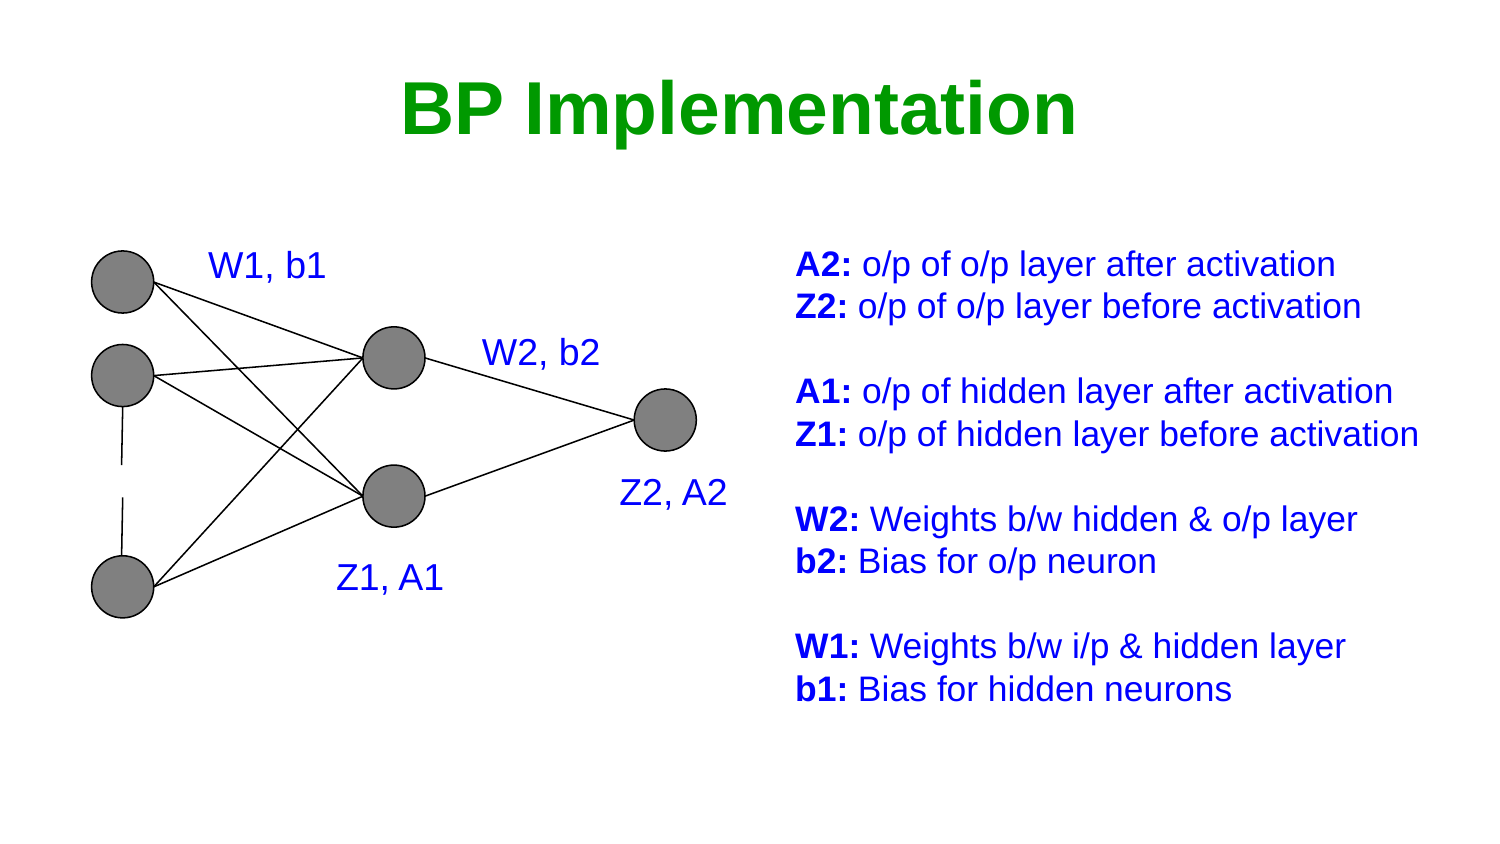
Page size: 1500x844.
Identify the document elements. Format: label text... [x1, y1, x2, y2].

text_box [153, 281, 364, 497]
text_box W2, b2 [466, 313, 626, 356]
text_box [638, 388, 697, 452]
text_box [153, 504, 364, 588]
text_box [424, 357, 635, 419]
text_box Z1, A1 [321, 538, 467, 612]
text_box [369, 326, 425, 389]
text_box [424, 419, 635, 497]
text_box [91, 556, 153, 618]
text_box A2: o/p of o/p layer after activation Z2: o/p of o/p layer before activation A1: o/p of hidden layer after activation Z1: o/p of hidden layer before activation W2: Weights b/w hidden & o/p layer b2: Bias for o/p neuron W1: Weights b/w i/p & hidden layer b1: Bias for hidden neurons [780, 225, 1440, 732]
text_box [91, 250, 154, 314]
text_box [91, 344, 147, 407]
text_box Z2, A2 [604, 452, 750, 526]
text_box W1, b1 [193, 225, 352, 279]
title BP Implementation [75, 33, 1425, 175]
text_box [369, 465, 425, 528]
